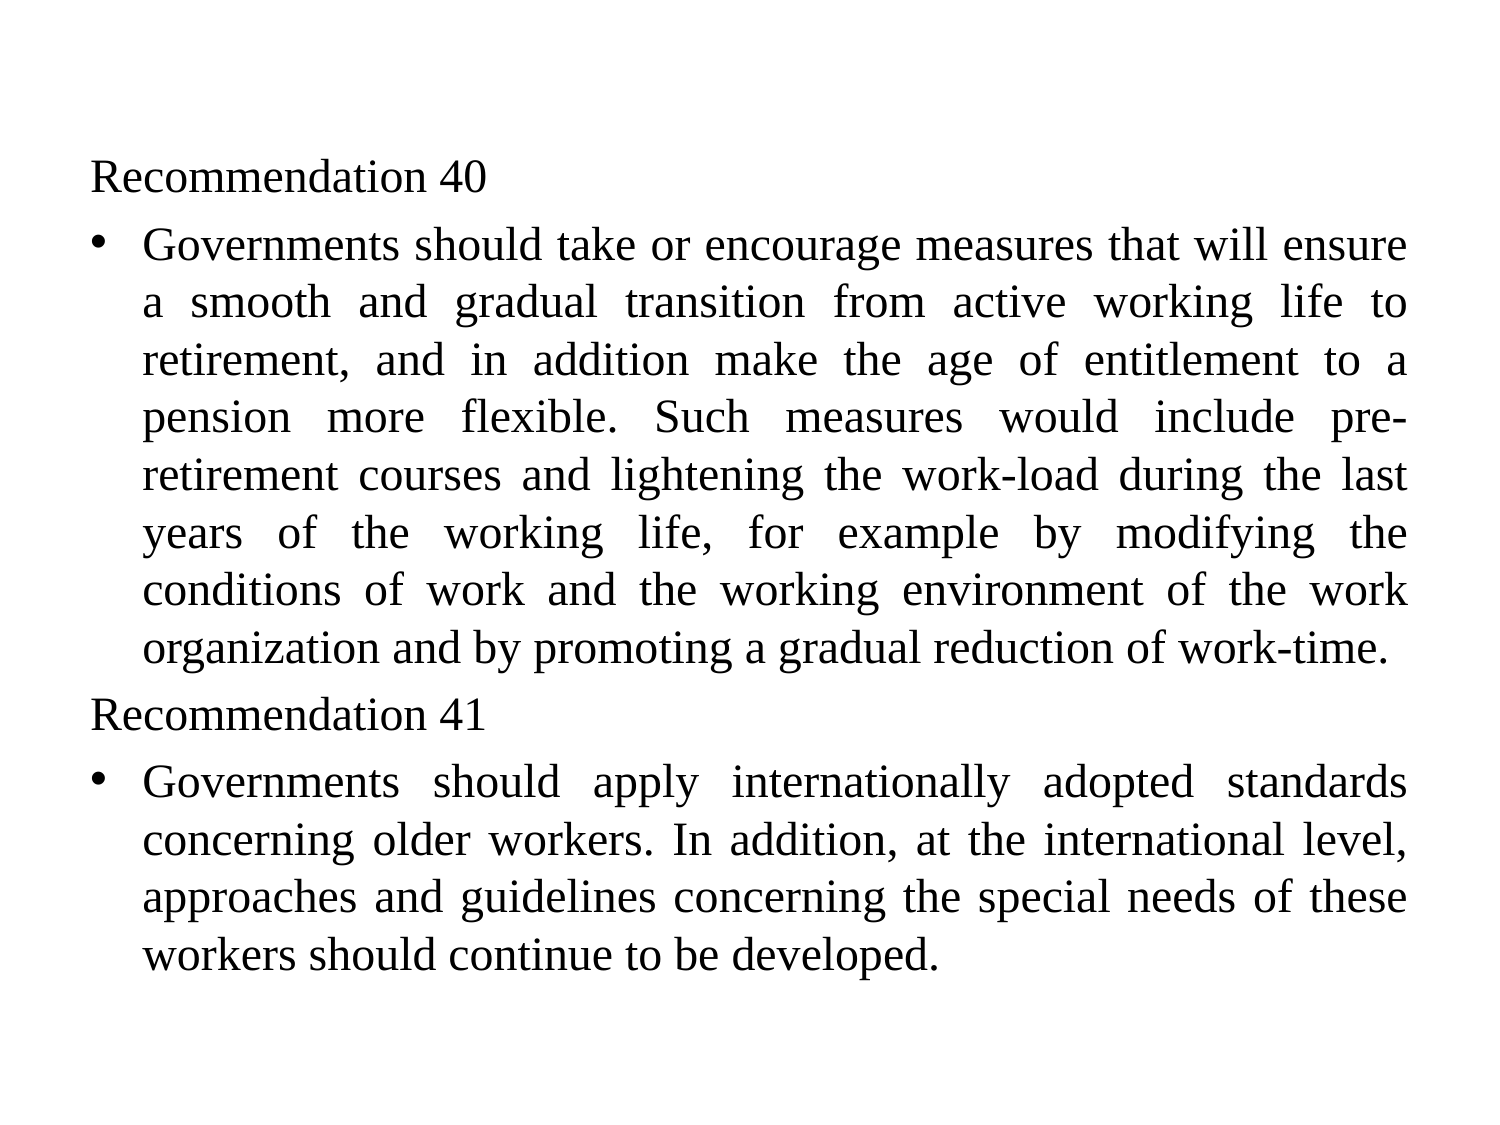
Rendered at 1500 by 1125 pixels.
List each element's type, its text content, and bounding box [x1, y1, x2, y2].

list Recommendation 40 Governments should take or encourage measures that will ensure a smooth and gradual transition from active working life to retirement, and in addition make the age of entitlement to a pension more flexible. Such measures would include pre-retirement courses and lightening the work-load during the last years of the working life, for example by modifying the conditions of work and the working environment of the work organization and by promoting a gradual reduction of work-time. Recommendation 41 Governments should apply internationally adopted standards concerning older workers. In addition, at the international level, approaches and guidelines concerning the special needs of these workers should continue to be developed. [75, 137, 1425, 1005]
